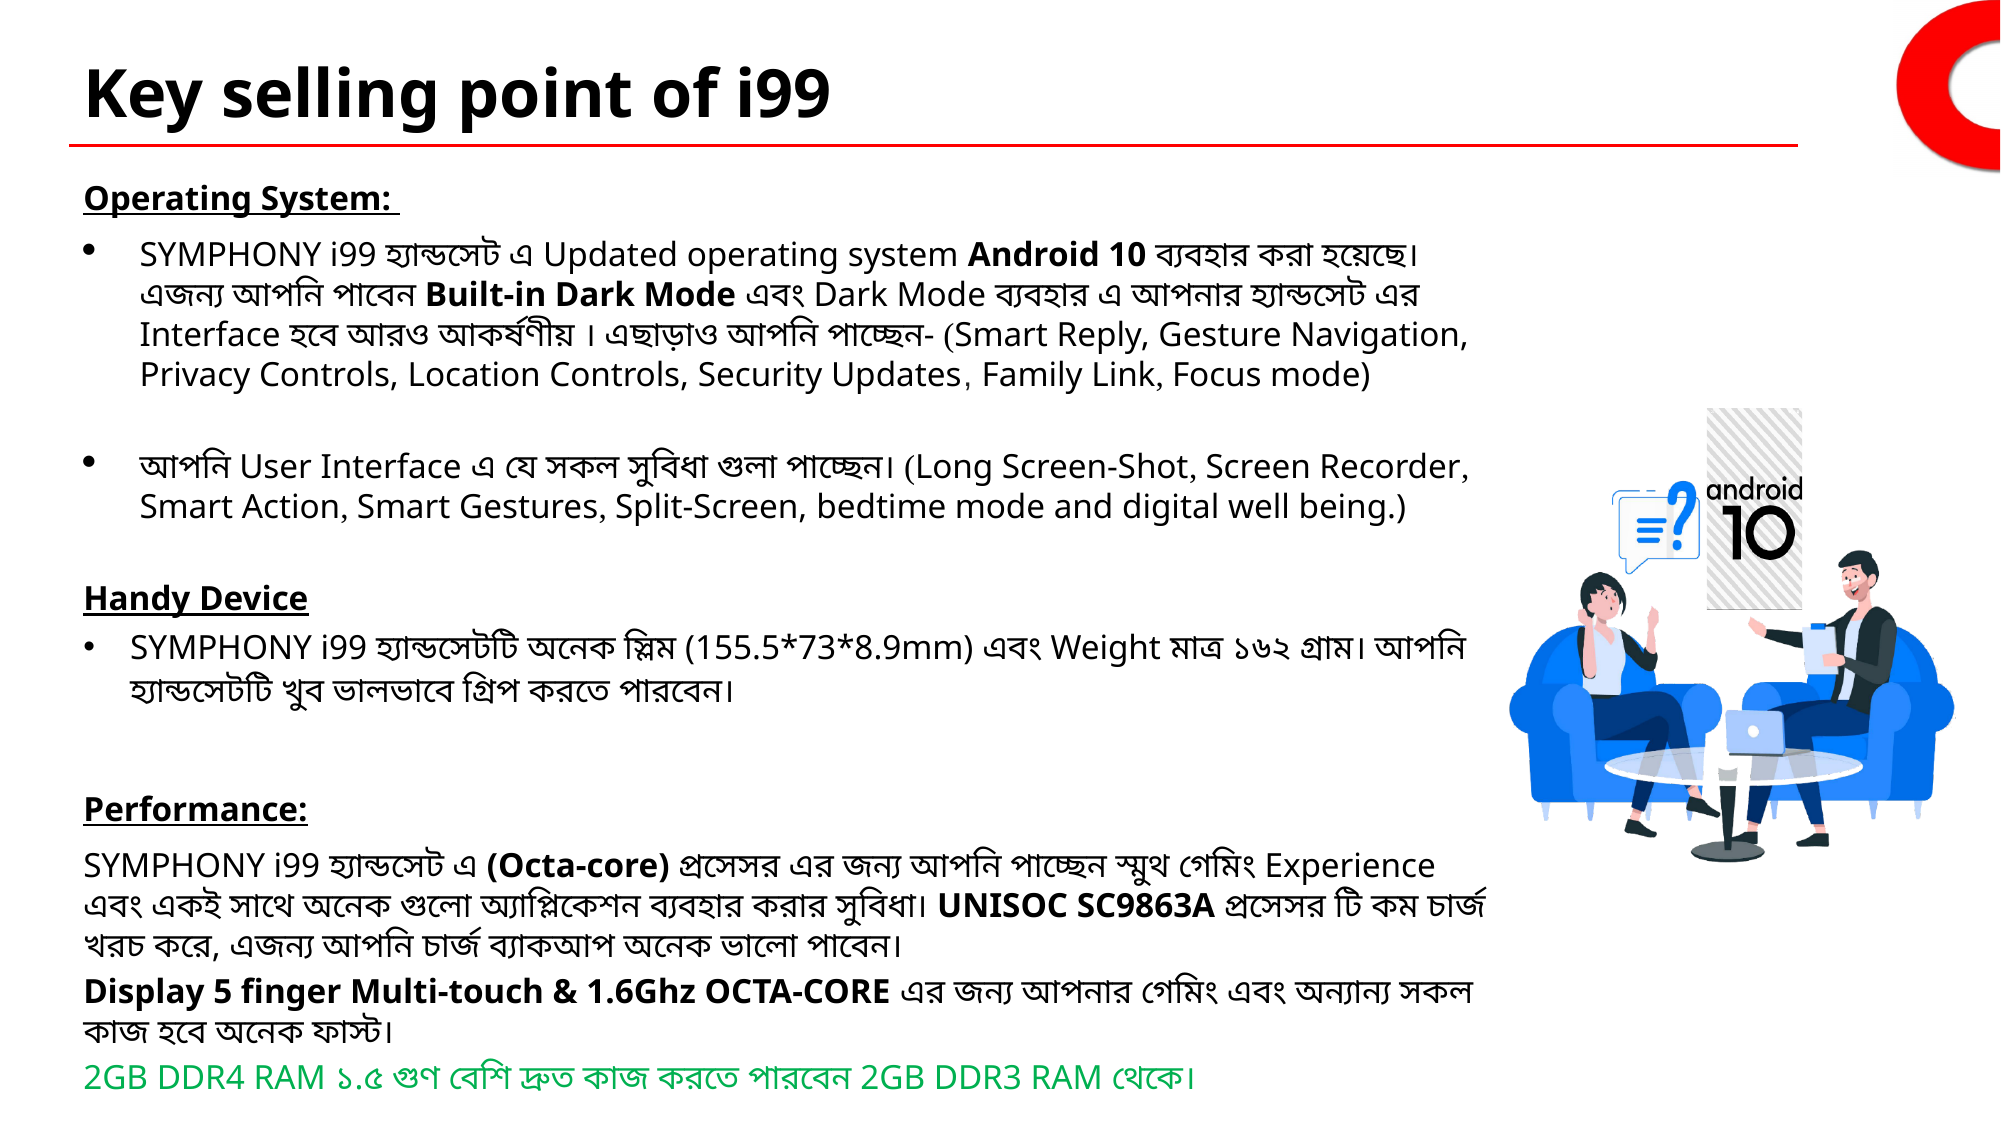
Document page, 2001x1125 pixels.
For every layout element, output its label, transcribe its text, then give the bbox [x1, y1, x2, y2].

text_box Operating System: SYMPHONY i99 হ্যান্ডসেট এ Updated operating system Android 10 ব্যবহার করা হয়েছে। এজন্য আপনি পাবেন Built-in Dark Mode এবং Dark Mode ব্যবহার এ আপনার হ্যান্ডসেট এর Interface হবে আরও আকর্ষণীয় । এছাড়াও আপনি পাচ্ছেন- (Smart Reply, Gesture Navigation, Privacy Controls, Location Controls, Security Updates, Family Link, Focus mode) আপনি User Interface এ যে সকল সুবিধা গুলা পাচ্ছেন। (Long Screen-Shot, Screen Recorder, Smart Action, Smart Gestures, Split-Screen, bedtime mode and digital well being.) Handy Device SYMPHONY i99 হ্যান্ডসেটটি অনেক স্লিম (155.5*73*8.9mm) এবং Weight মাত্র ১৬২ গ্রাম। আপনি হ্যান্ডসেটটি খুব ভালভাবে গ্রিপ করতে পারবেন। Performance: SYMPHONY i99 হ্যান্ডসেট এ (Octa-core) প্রসেসর এর জন্য আপনি পাচ্ছেন স্মুথ গেমিং Experience এবং একই সাথে অনেক গুলো অ্যাপ্লিকেশন ব্যবহার করার সুবিধা। UNISOC SC9863A প্রসেসর টি কম চার্জ খরচ করে, এজন্য আপনি চার্জ ব্যাকআপ অনেক ভালো পাবেন। Display 5 finger Multi-touch & 1.6Ghz OCTA-CORE এর জন্য আপনার গেমিং এবং অন্যান্য সকল কাজ হবে অনেক ফাস্ট। 2GB DDR4 RAM ১.৫ গুণ বেশি দ্রুত কাজ করতে পারবেন 2GB DDR3 RAM থেকে। [68, 166, 1505, 1104]
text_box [1504, 408, 1979, 890]
title Key selling point of i99 [68, 9, 1938, 140]
picture [1893, 0, 2001, 178]
